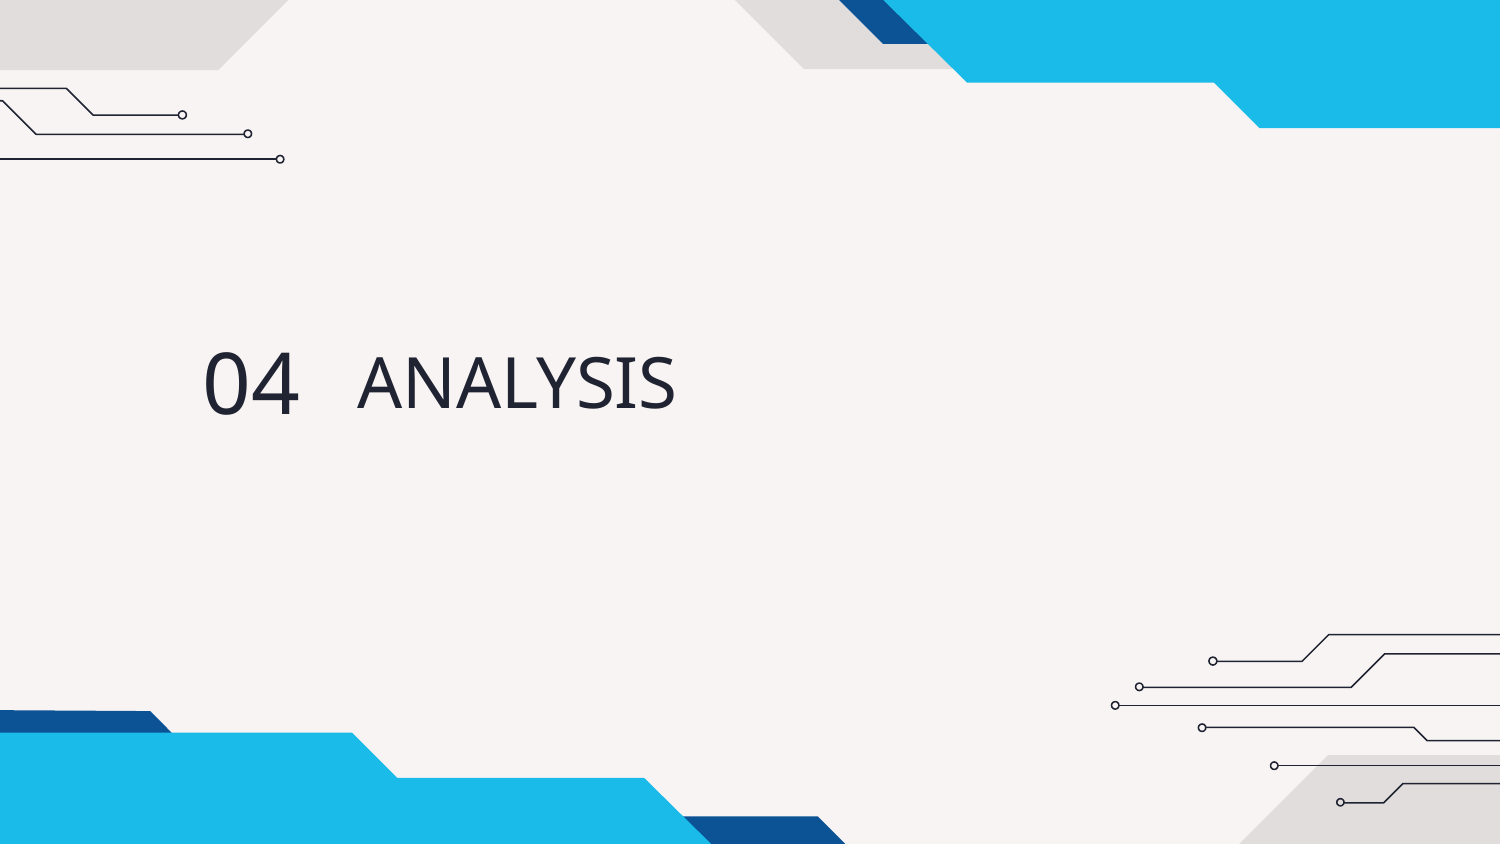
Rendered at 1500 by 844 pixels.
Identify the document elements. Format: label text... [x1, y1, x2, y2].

title 04 [172, 256, 332, 505]
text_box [1111, 634, 1500, 807]
title ANALYSIS [342, 256, 1025, 505]
